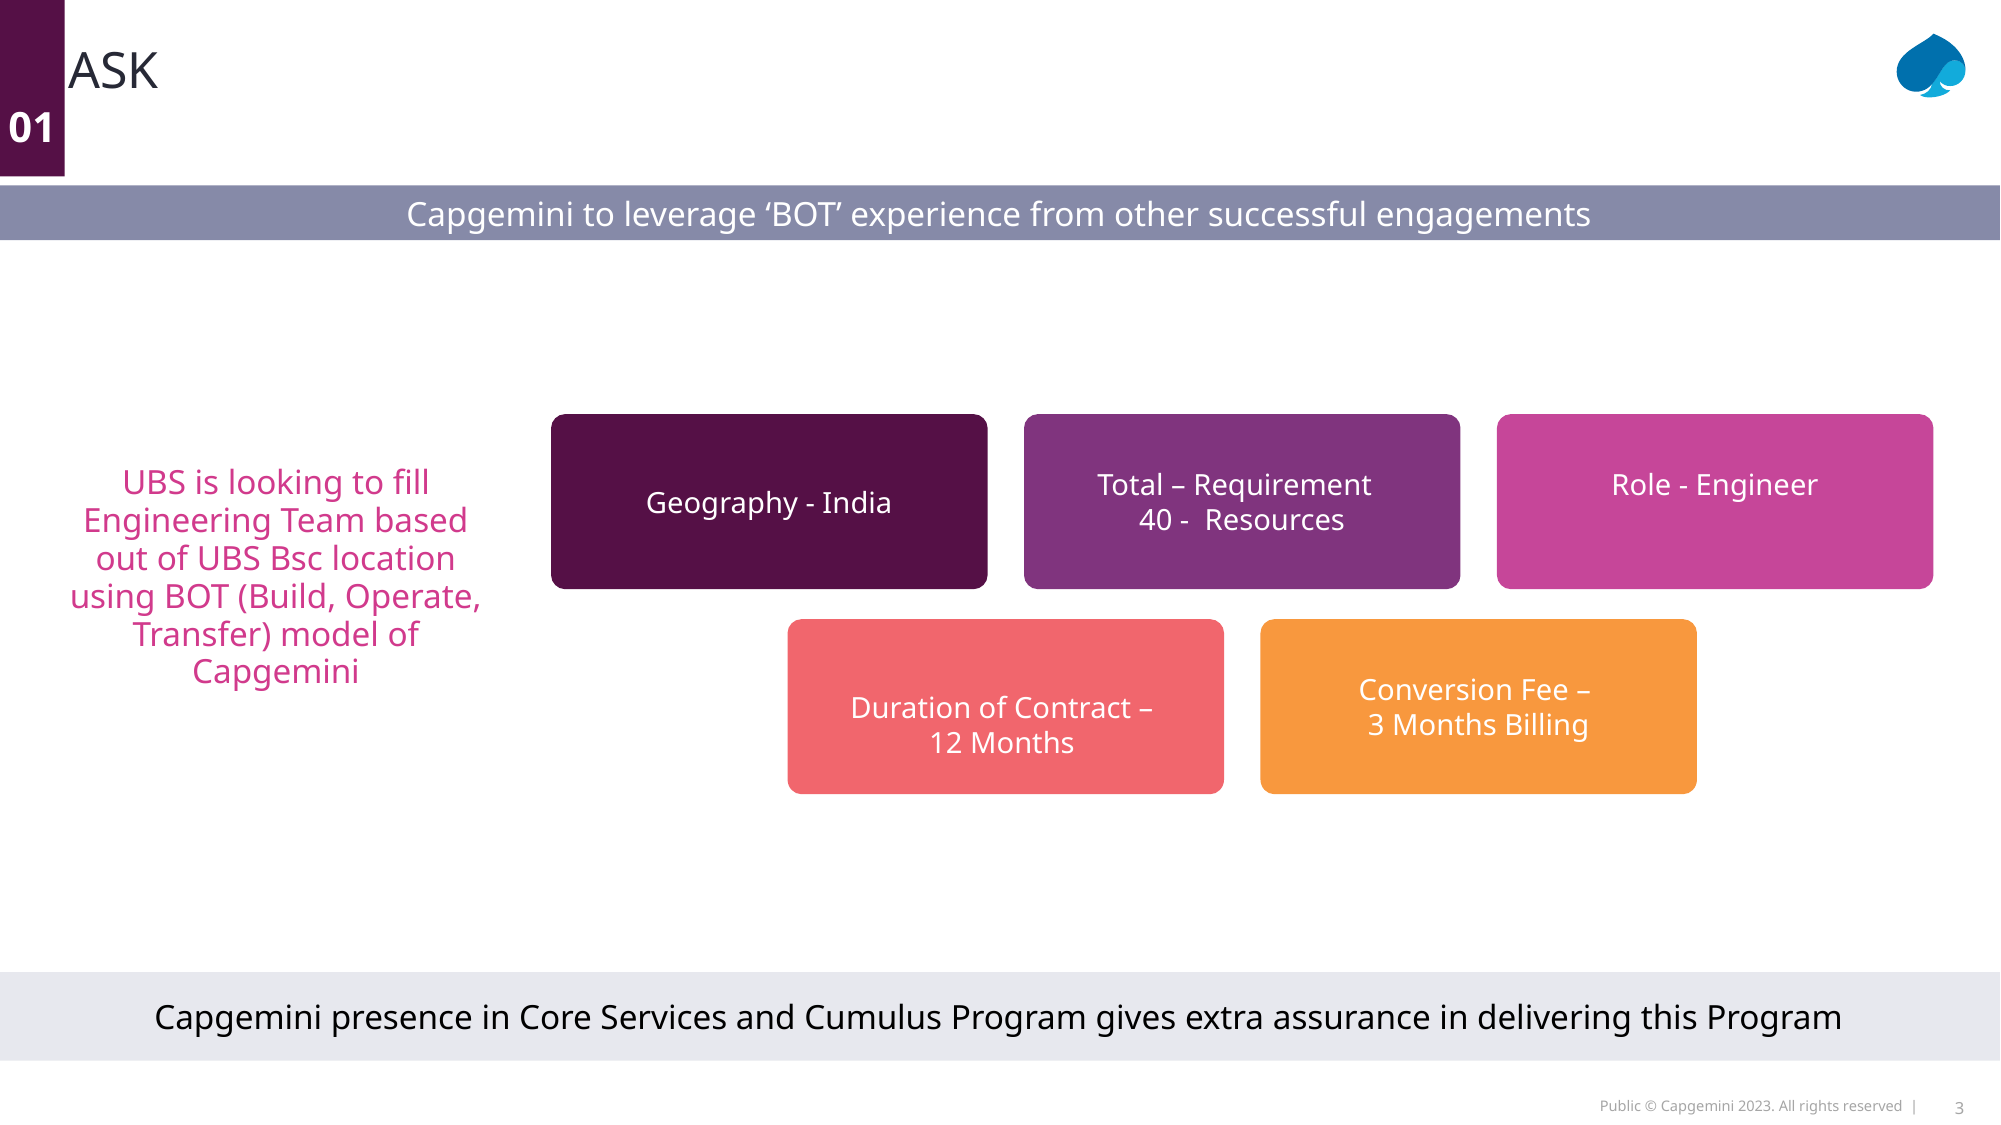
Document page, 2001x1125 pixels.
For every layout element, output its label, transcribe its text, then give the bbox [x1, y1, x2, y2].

text_box [787, 619, 1225, 795]
title ASK [68, 45, 1865, 164]
text_box Role - Engineer [1611, 466, 1819, 502]
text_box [0, 0, 66, 177]
text_box [1496, 414, 1934, 590]
text_box Total – Requirement 40 - Resources [1097, 466, 1388, 537]
text_box Duration of Contract – 12 Months [850, 688, 1162, 759]
text_box UBS is looking to fill Engineering Team based out of UBS Bsc location using BOT (Build, Operate, Transfer) model of Capgemini [57, 463, 495, 692]
text_box [1024, 414, 1461, 590]
text_box [551, 414, 988, 590]
text_box Conversion Fee – 3 Months Billing [1358, 671, 1599, 742]
text_box [1260, 619, 1697, 795]
text_box Capgemini presence in Core Services and Cumulus Program gives extra assurance in delivering this Program [0, 971, 2000, 1062]
text_box Geography - India [645, 483, 893, 519]
text_box Capgemini to leverage ‘BOT’ experience from other successful engagements [0, 185, 2000, 241]
